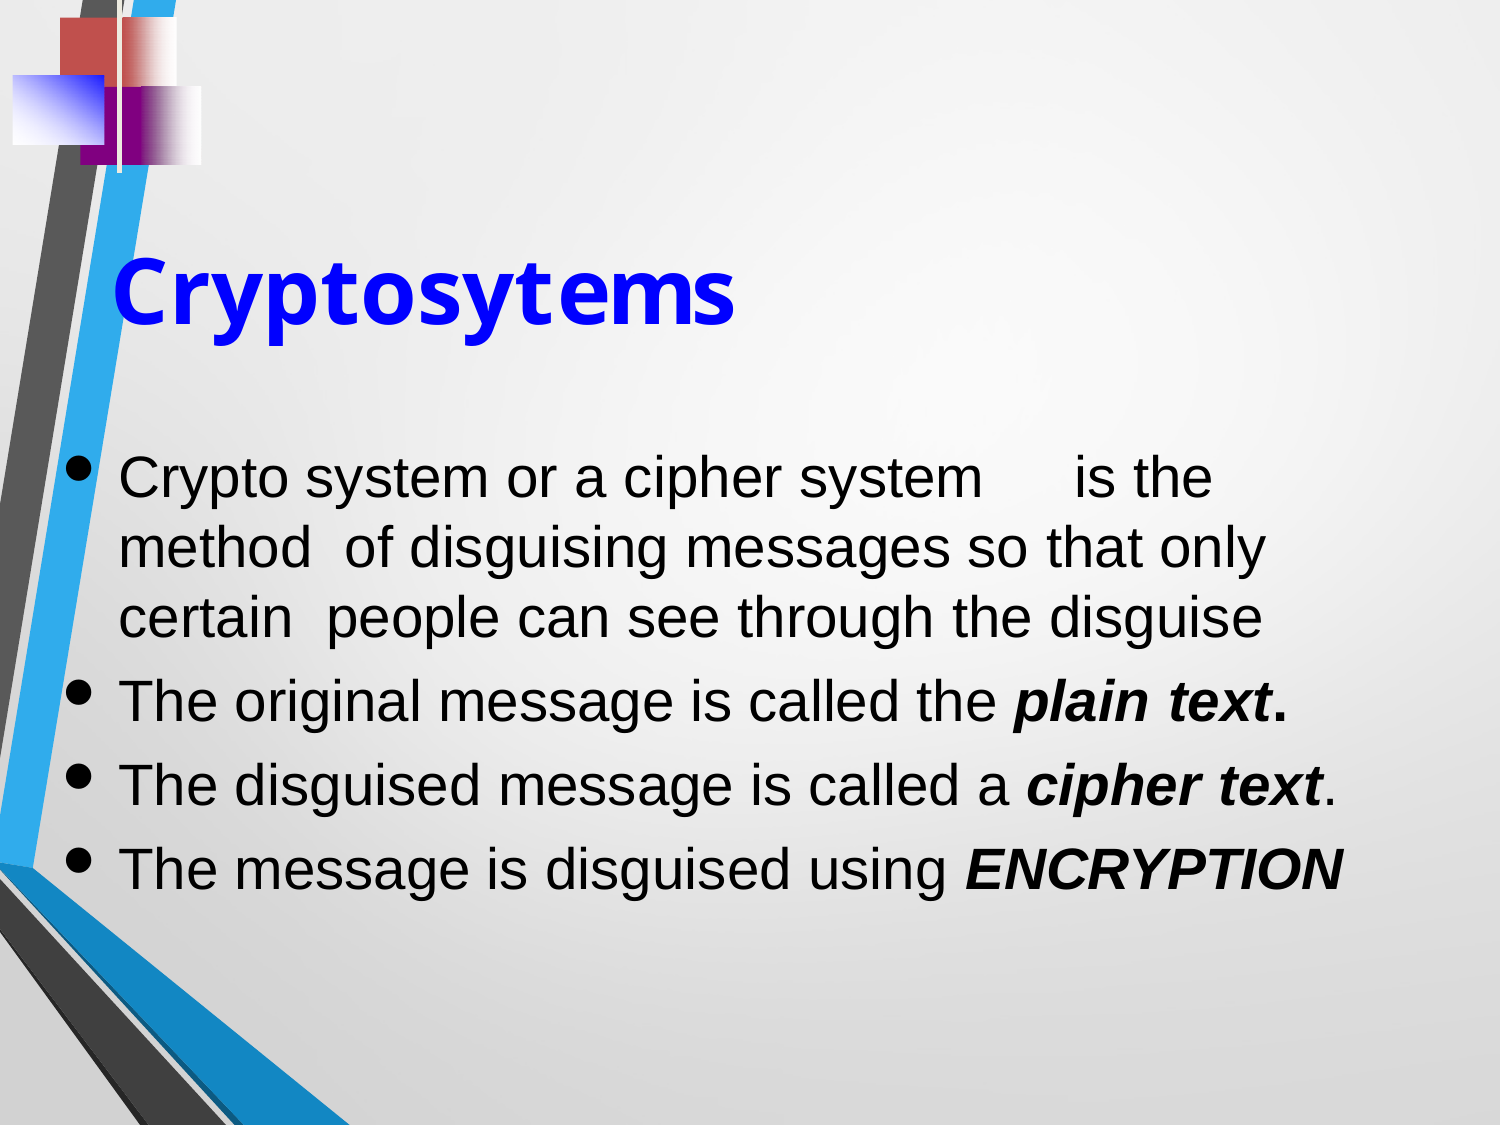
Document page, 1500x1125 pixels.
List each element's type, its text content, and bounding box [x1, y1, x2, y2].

text_box [12, 75, 105, 145]
text_box [141, 86, 202, 165]
text_box [120, 86, 141, 165]
text_box [122, 17, 177, 86]
text_box Crypto system or a cipher system is the method of disguising messages so that only certain people can see through the disguise The original message is called the plain text. The disguised message is called a cipher text. The message is disguised using ENCRYPTION [60, 437, 1369, 902]
text_box [60, 17, 119, 86]
title Cryptosytems [96, 191, 750, 382]
text_box [80, 86, 119, 165]
